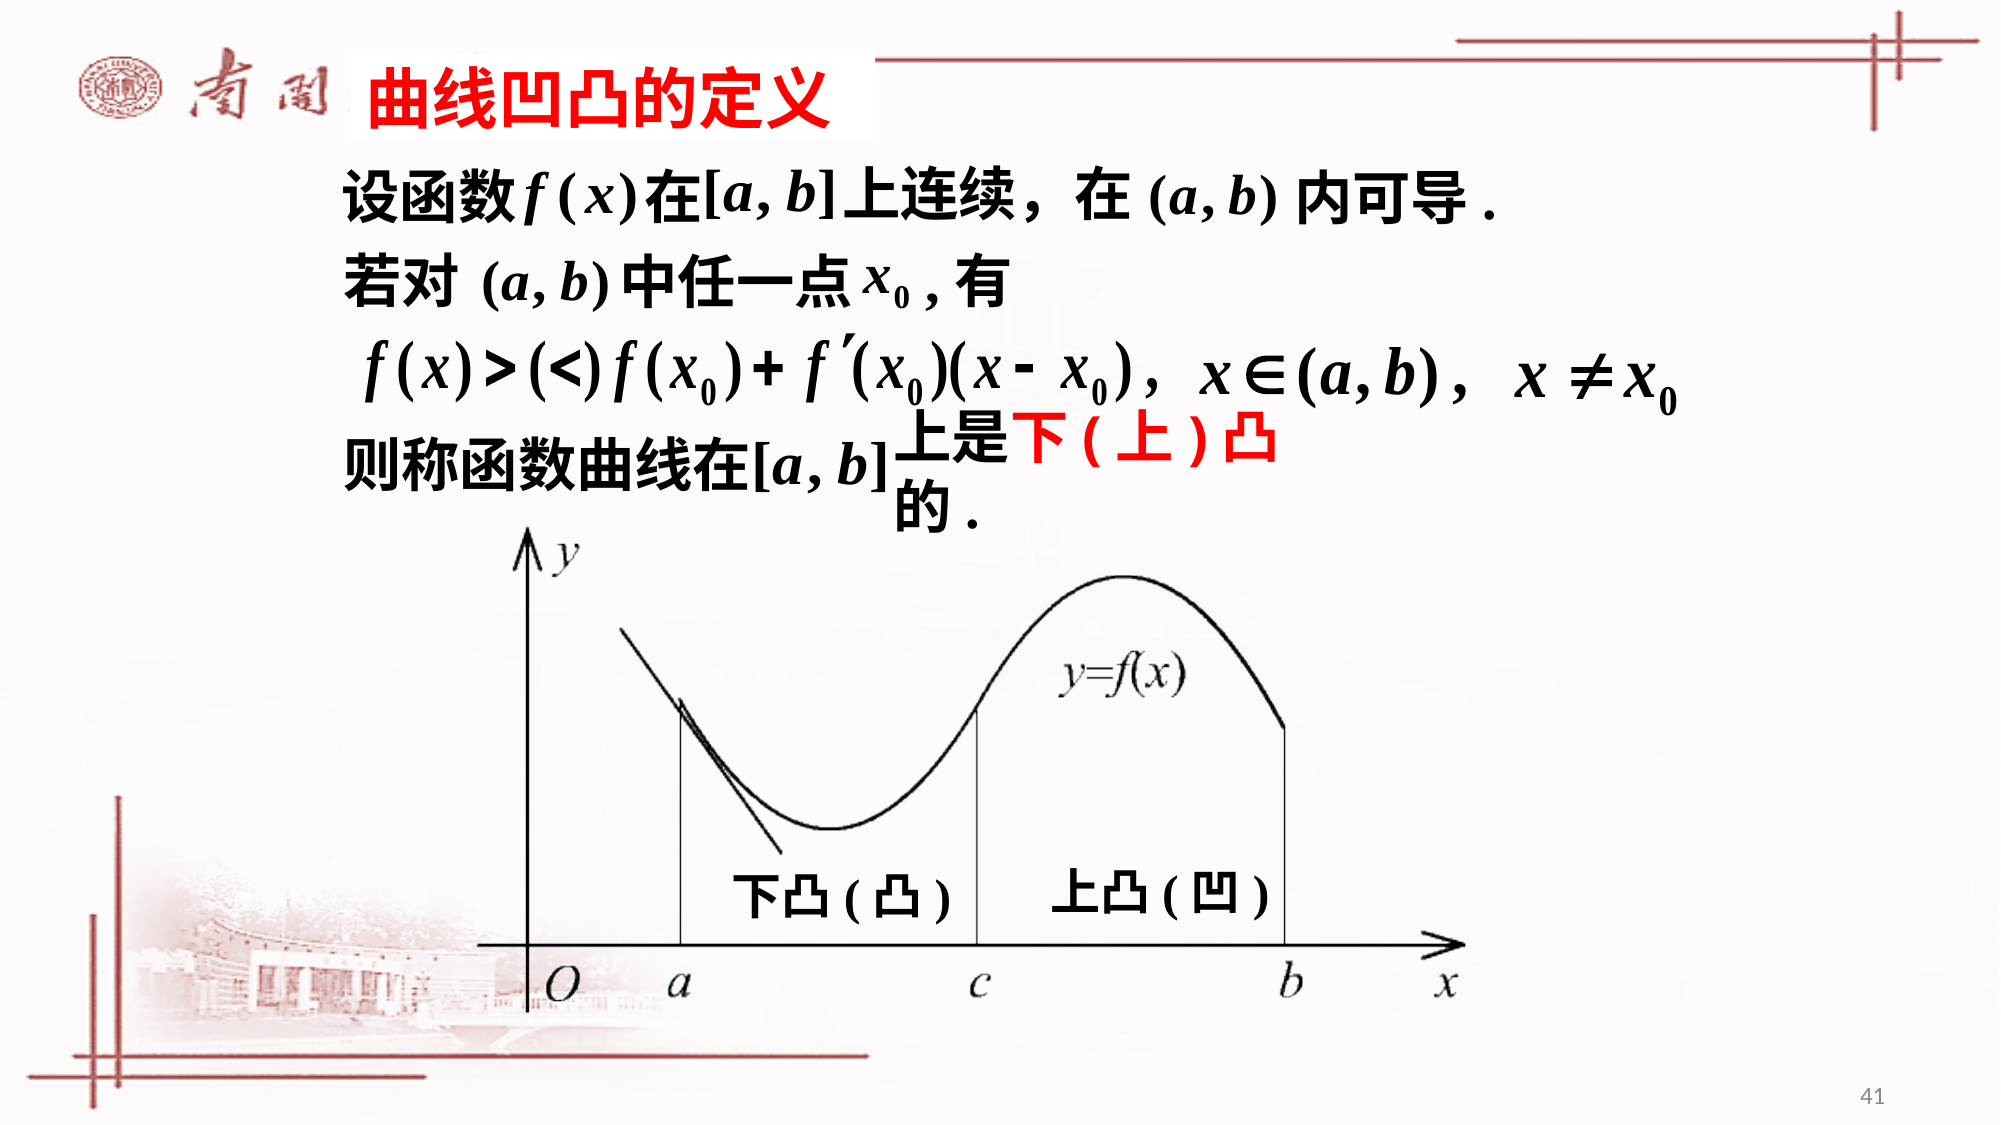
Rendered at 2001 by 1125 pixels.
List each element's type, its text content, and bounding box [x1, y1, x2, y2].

slide_number 41 [1433, 1065, 1901, 1125]
text_box 曲线凹凸的定义 [350, 52, 876, 141]
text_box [345, 319, 1167, 418]
picture [465, 328, 1498, 1080]
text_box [1185, 331, 1481, 423]
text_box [1499, 324, 1693, 434]
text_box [326, 235, 1034, 325]
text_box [325, 420, 1354, 514]
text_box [325, 149, 1514, 240]
